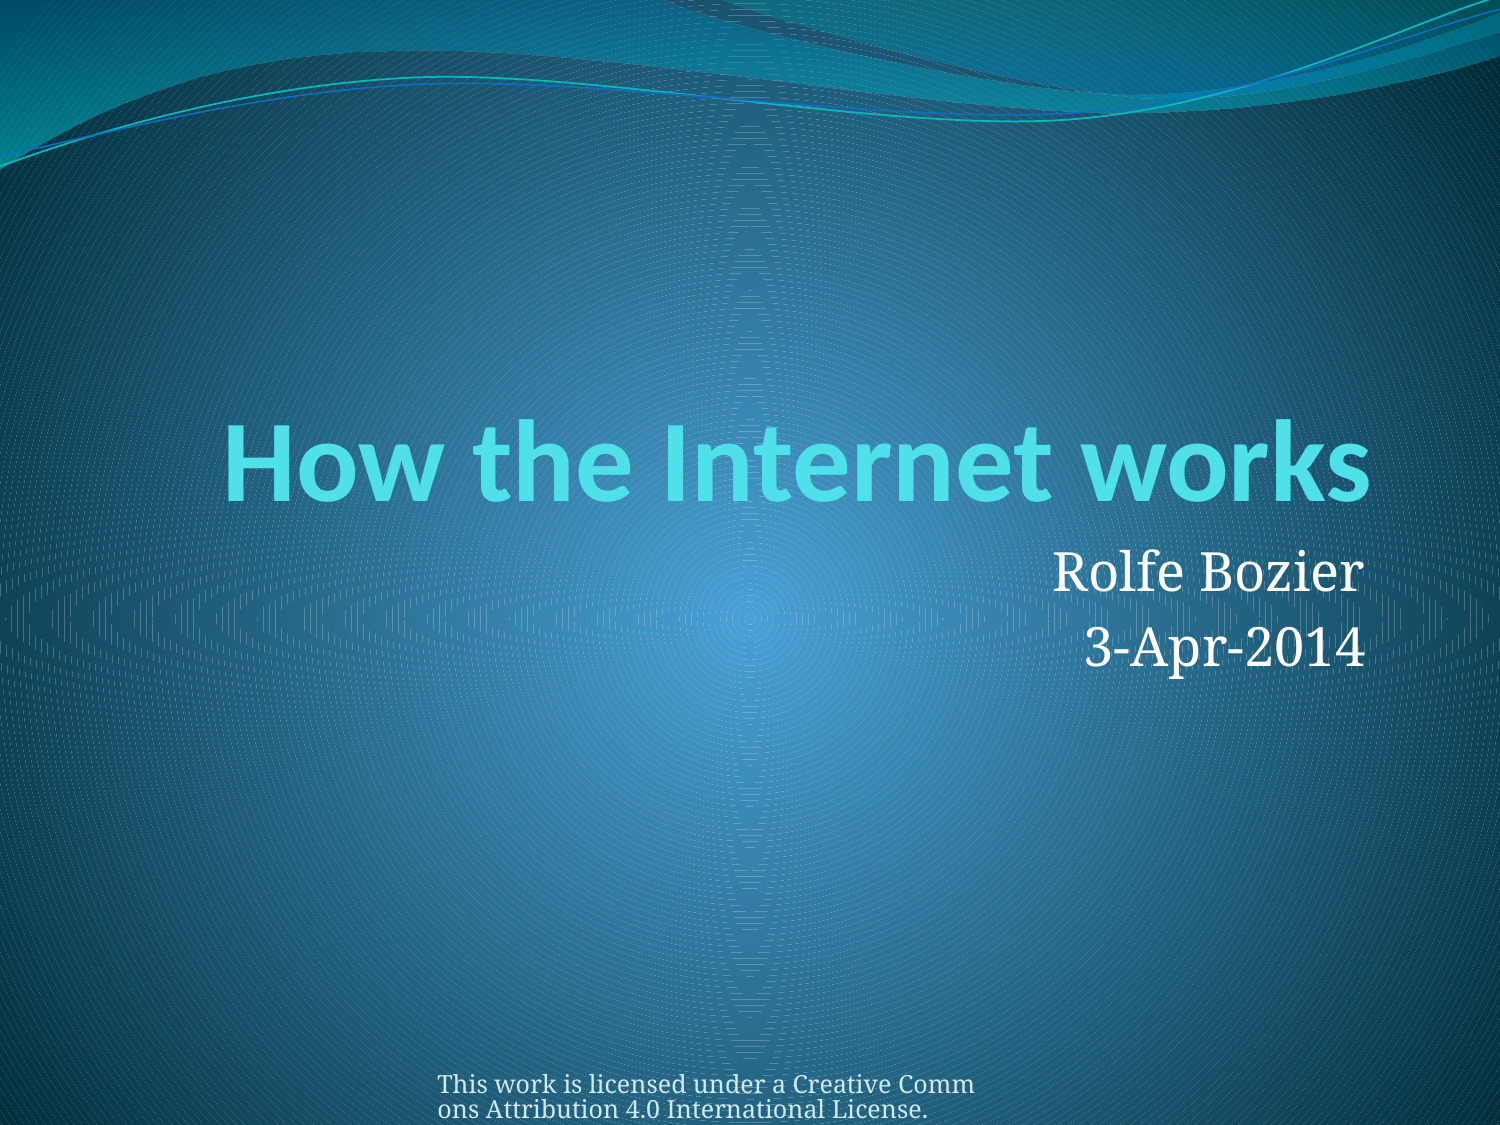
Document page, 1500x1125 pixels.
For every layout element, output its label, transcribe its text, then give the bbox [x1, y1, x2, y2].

subtitle Rolfe Bozier 3-Apr-2014 [87, 529, 1376, 818]
title How the Internet works [87, 224, 1376, 525]
footer This work is licensed under a Creative Commons Attribution 4.0 International License. [437, 1042, 988, 1103]
